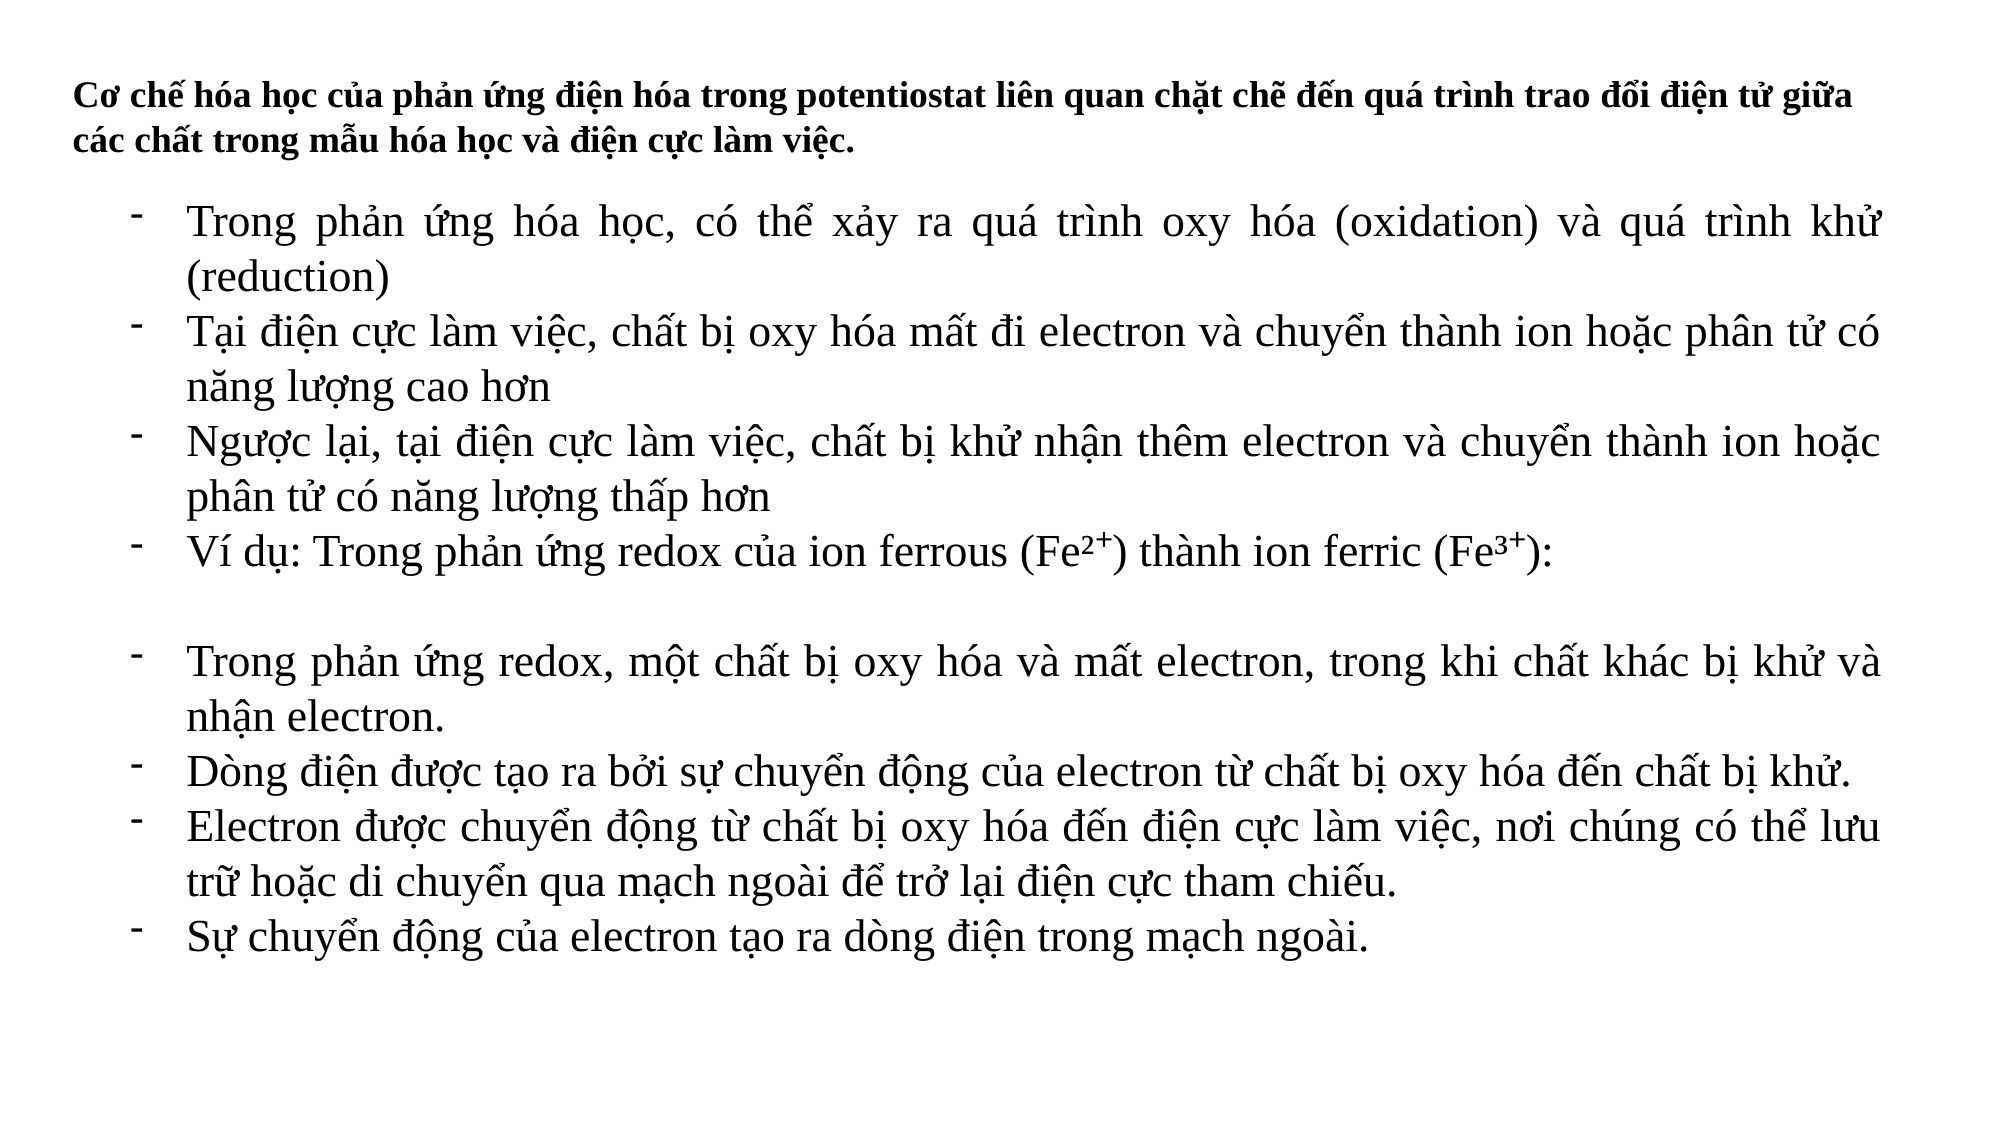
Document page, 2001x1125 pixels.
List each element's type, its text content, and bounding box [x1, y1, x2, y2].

text_box Cơ chế hóa học của phản ứng điện hóa trong potentiostat liên quan chặt chẽ đến quá trình trao đổi điện tử giữa các chất trong mẫu hóa học và điện cực làm việc. [57, 62, 1898, 168]
